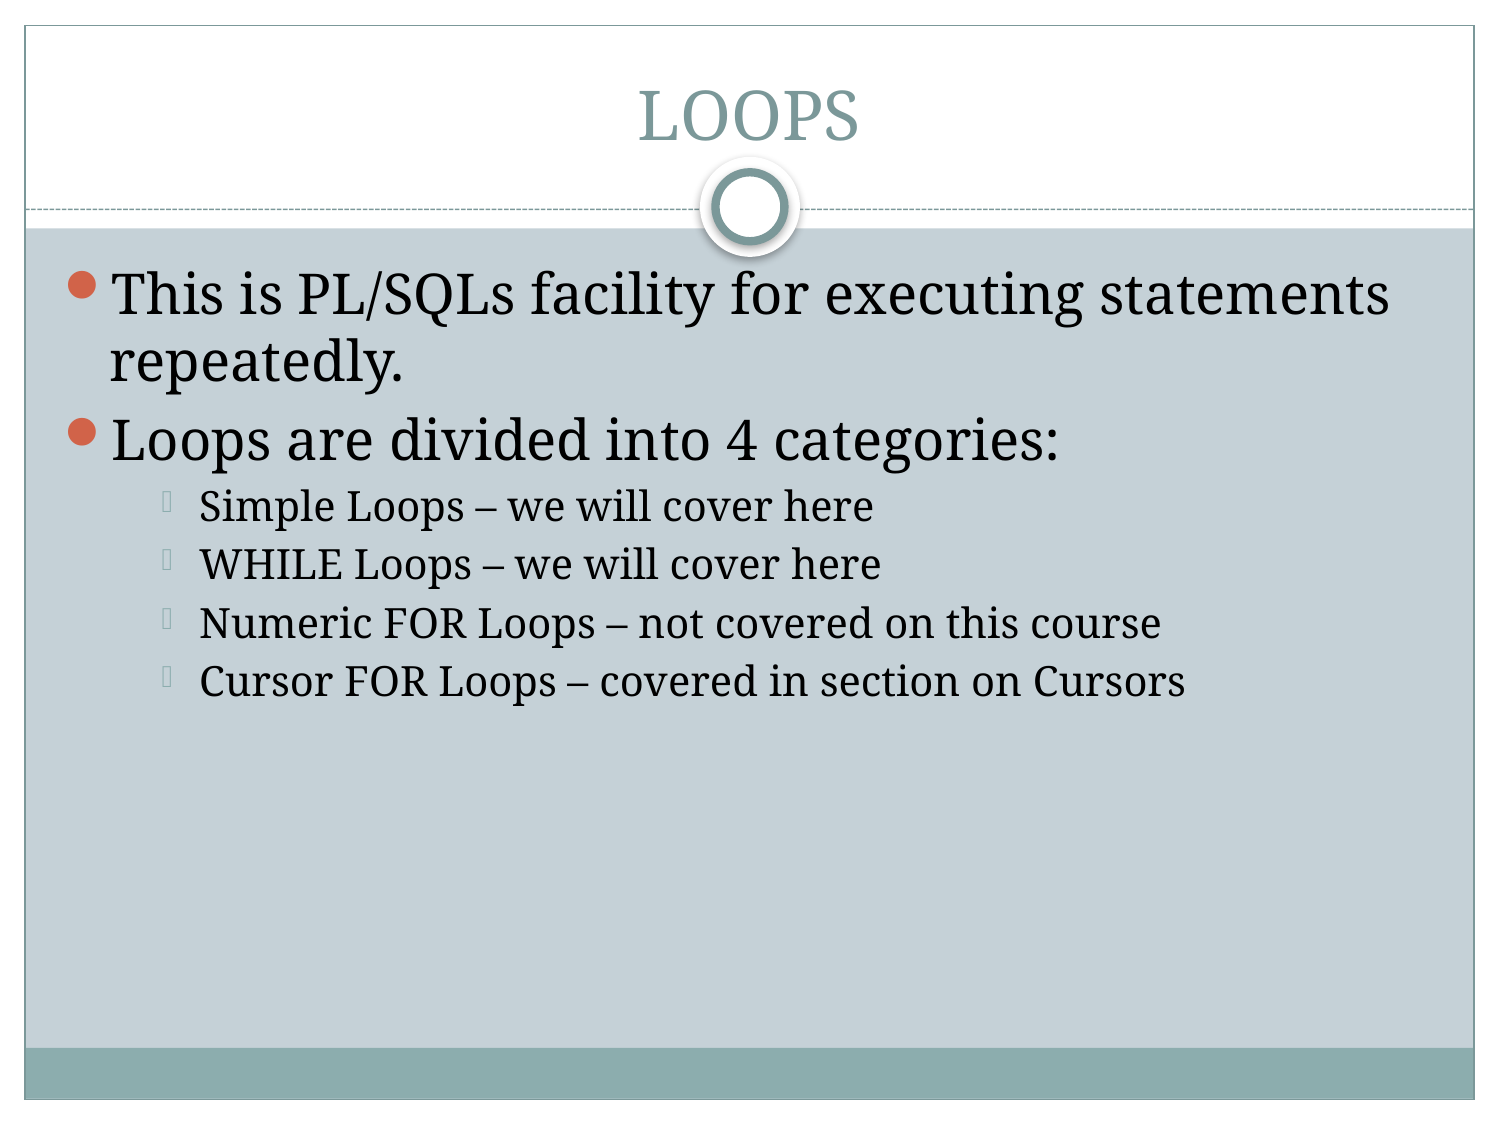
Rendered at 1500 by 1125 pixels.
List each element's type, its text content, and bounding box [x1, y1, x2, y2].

list This is PL/SQLs facility for executing statements repeatedly. Loops are divided into 4 categories: Simple Loops – we will cover here WHILE Loops – we will cover here Numeric FOR Loops – not covered on this course Cursor FOR Loops – covered in section on Cursors [49, 250, 1445, 1001]
title LOOPS [49, 37, 1450, 162]
